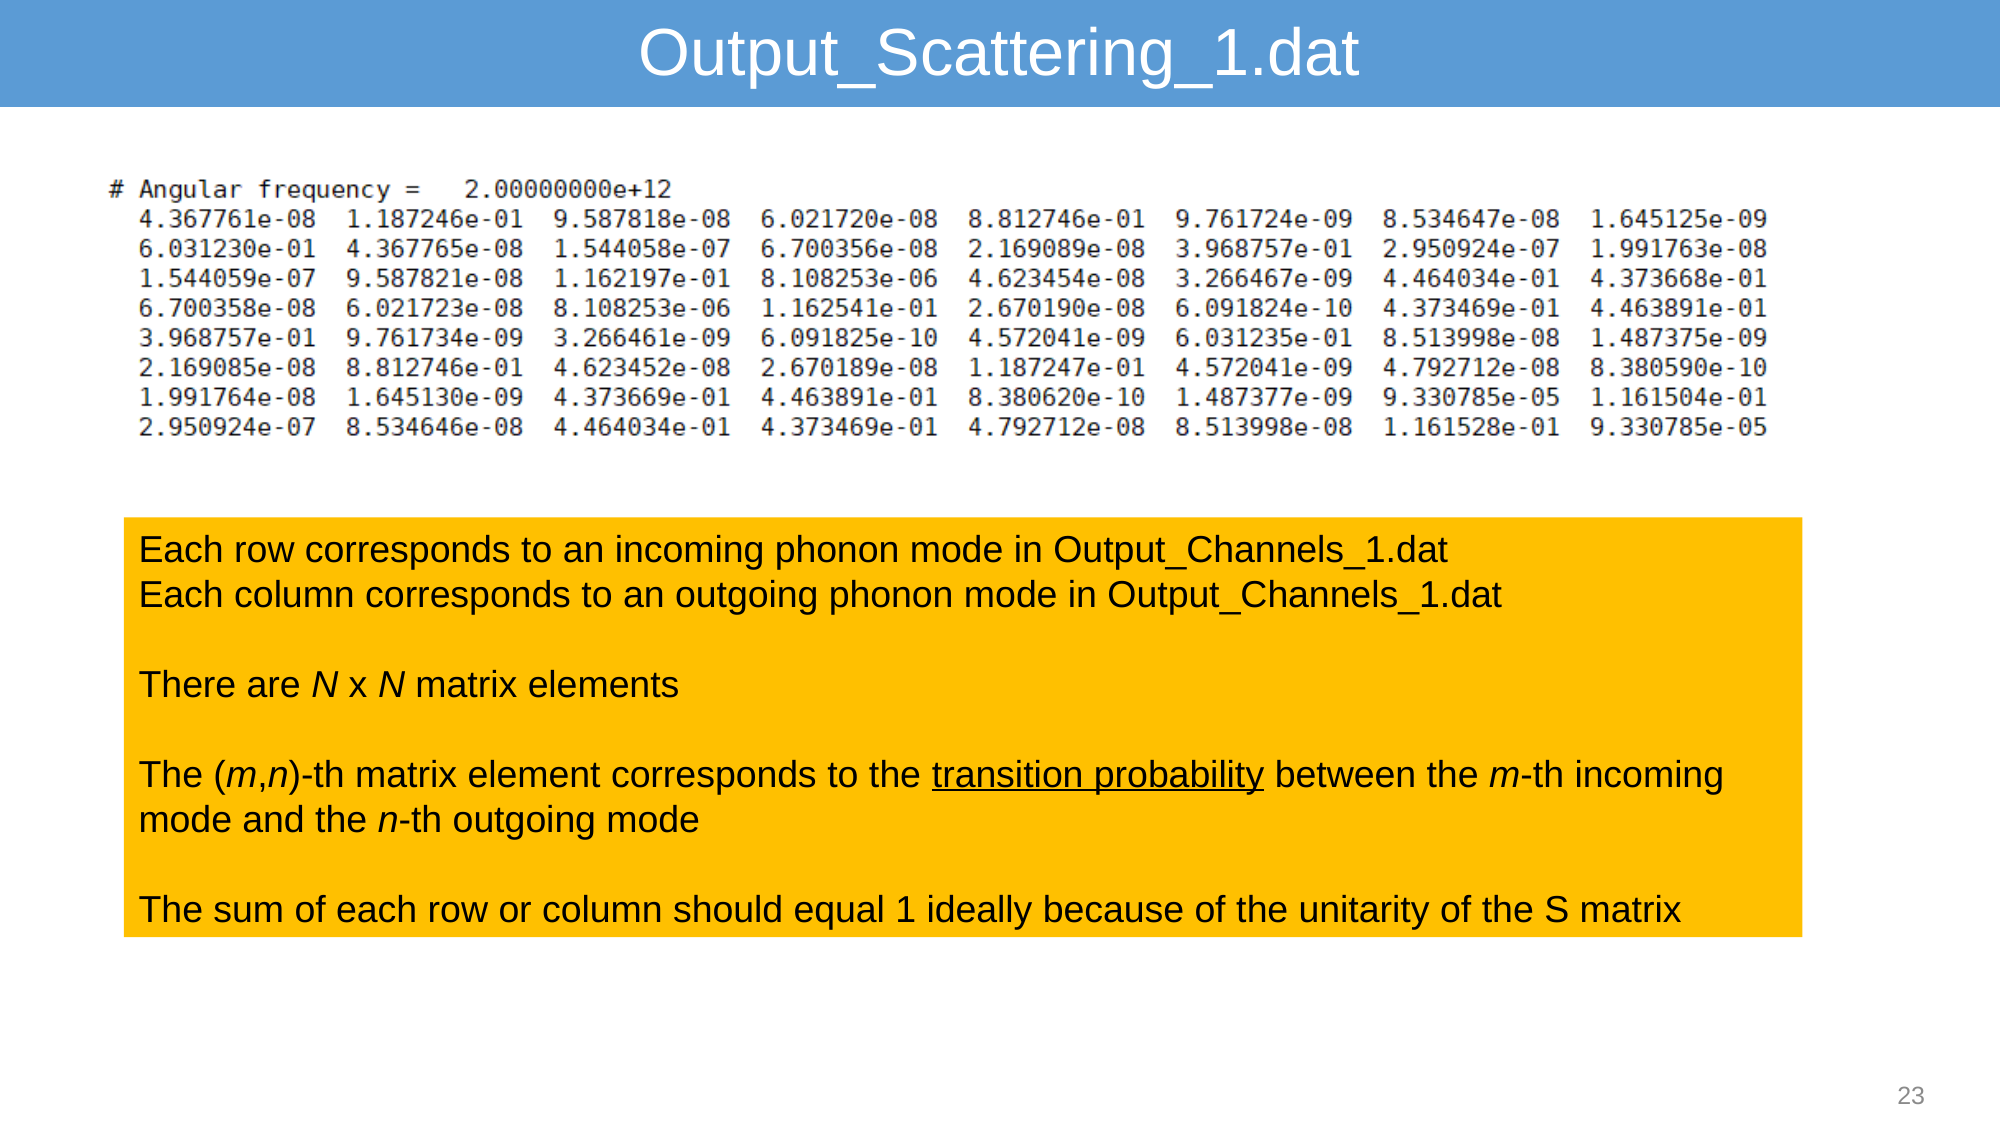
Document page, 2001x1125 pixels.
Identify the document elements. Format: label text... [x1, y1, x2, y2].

slide_number 23 [1490, 1065, 1941, 1125]
title Output_Scattering_1.dat [0, 0, 2000, 107]
text_box Each row corresponds to an incoming phonon mode in Output_Channels_1.dat Each column corresponds to an outgoing phonon mode in Output_Channels_1.dat There are N x N matrix elements The (m,n)-th matrix element corresponds to the transition probability between the m-th incoming mode and the n-th outgoing mode The sum of each row or column should equal 1 ideally because of the unitarity of the S matrix [123, 517, 1803, 938]
picture [101, 170, 1781, 454]
